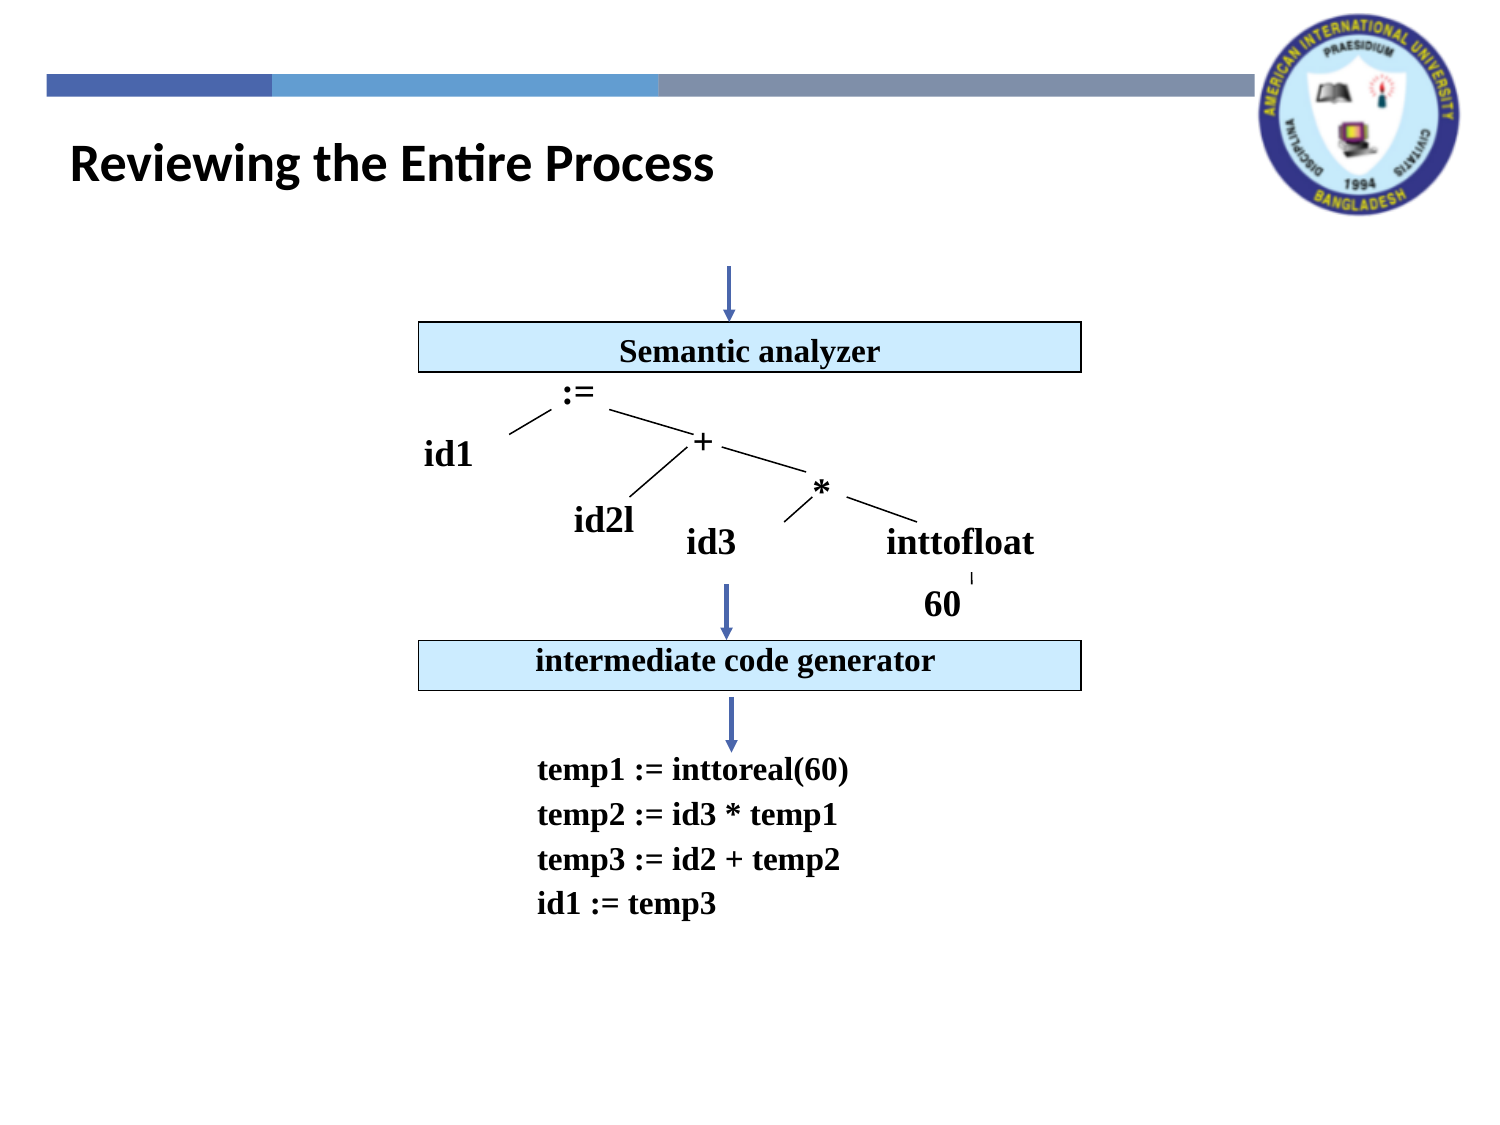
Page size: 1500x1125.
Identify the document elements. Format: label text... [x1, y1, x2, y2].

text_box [408, 358, 1073, 629]
text_box [163, 297, 1403, 1125]
text_box temp1 := inttoreal(60) temp2 := id3 * temp1 temp3 := id2 + temp2 id1 := temp3 [522, 739, 1073, 928]
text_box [418, 321, 1082, 378]
picture [1254, 9, 1465, 221]
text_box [418, 630, 1082, 691]
text_box Reviewing the Entire Process [55, 119, 1129, 201]
